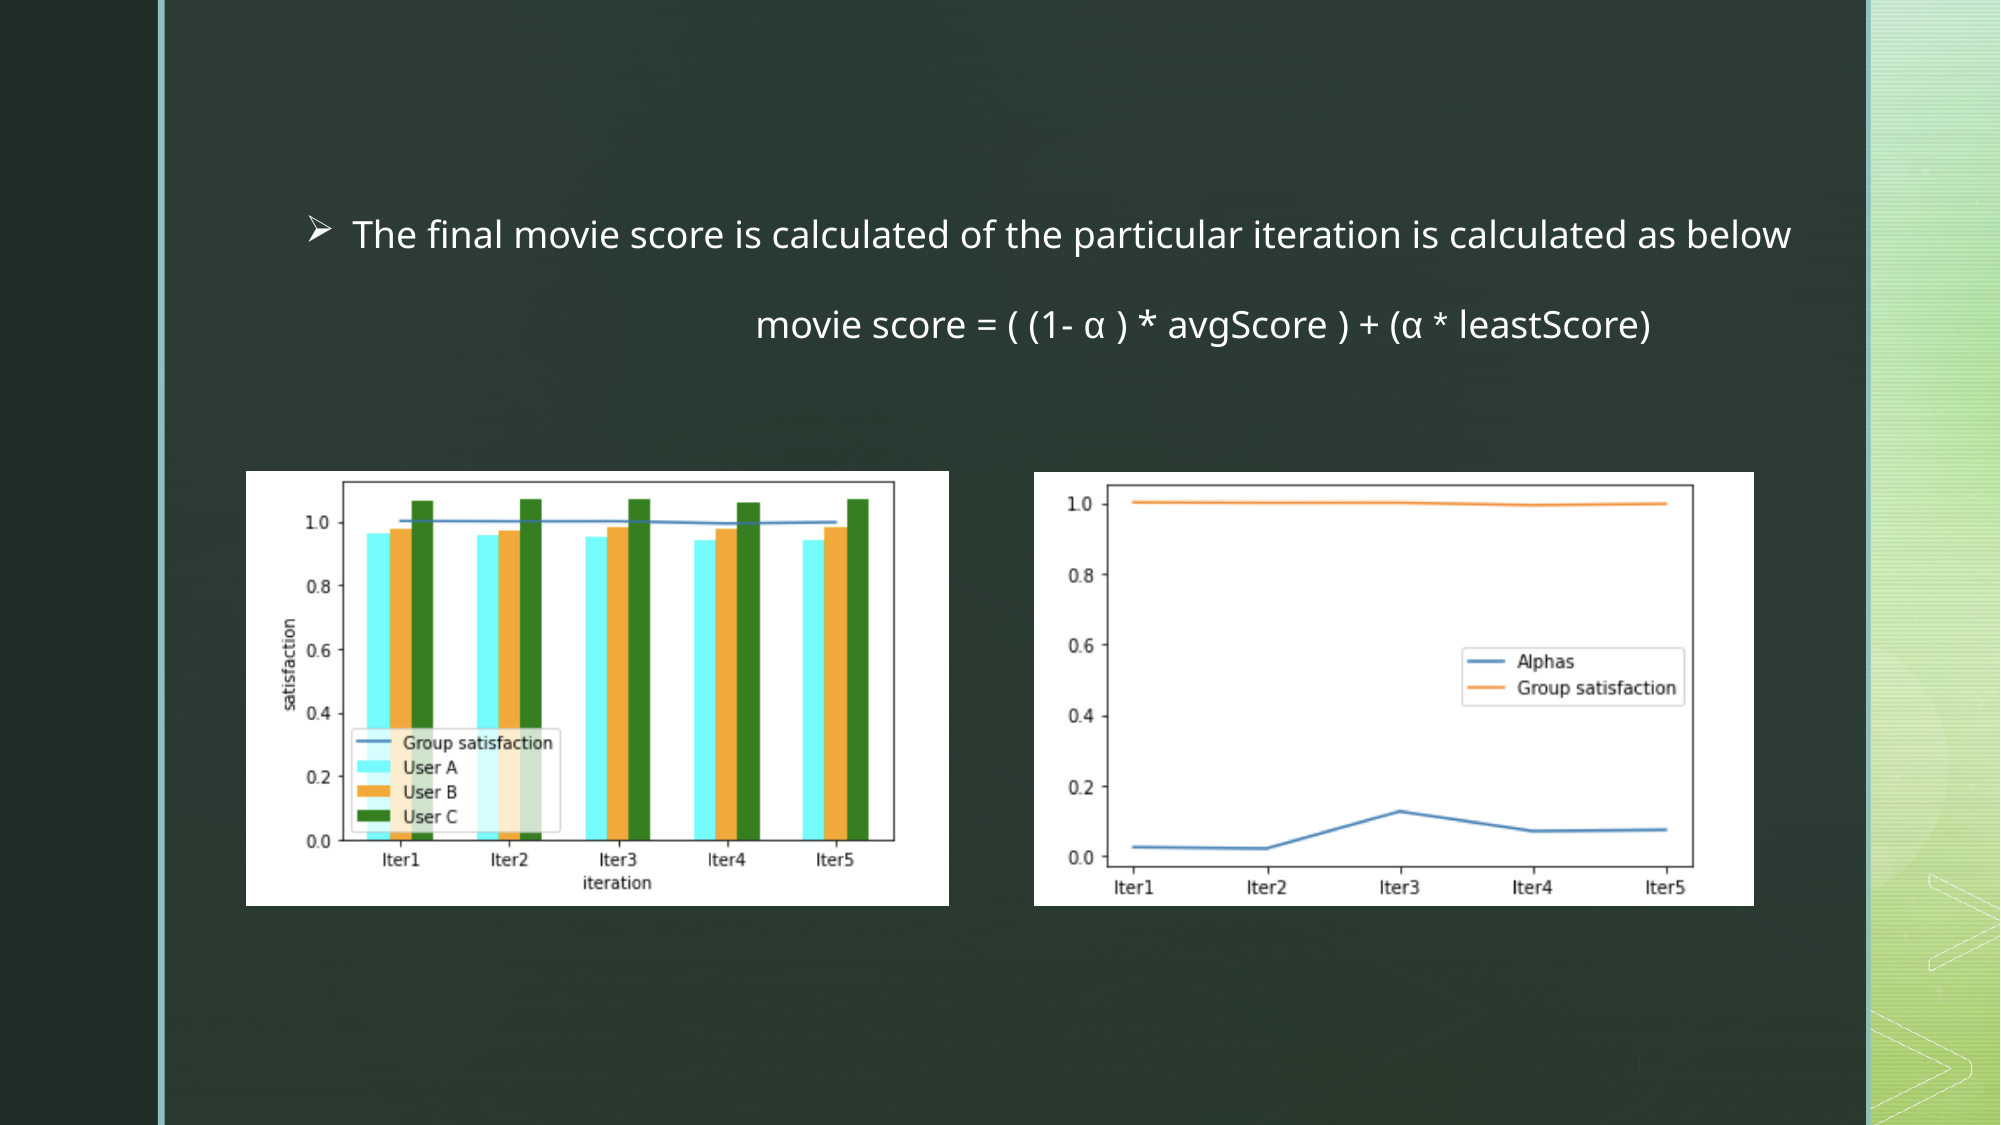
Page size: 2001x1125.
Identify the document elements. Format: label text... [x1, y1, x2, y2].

picture [1033, 472, 1754, 906]
picture [246, 471, 950, 906]
text_box The final movie score is calculated of the particular iteration is calculated as below movie score = ( (1- α ) * avgScore ) + (α * leastScore) [290, 203, 1844, 579]
picture [1871, 0, 2001, 1125]
